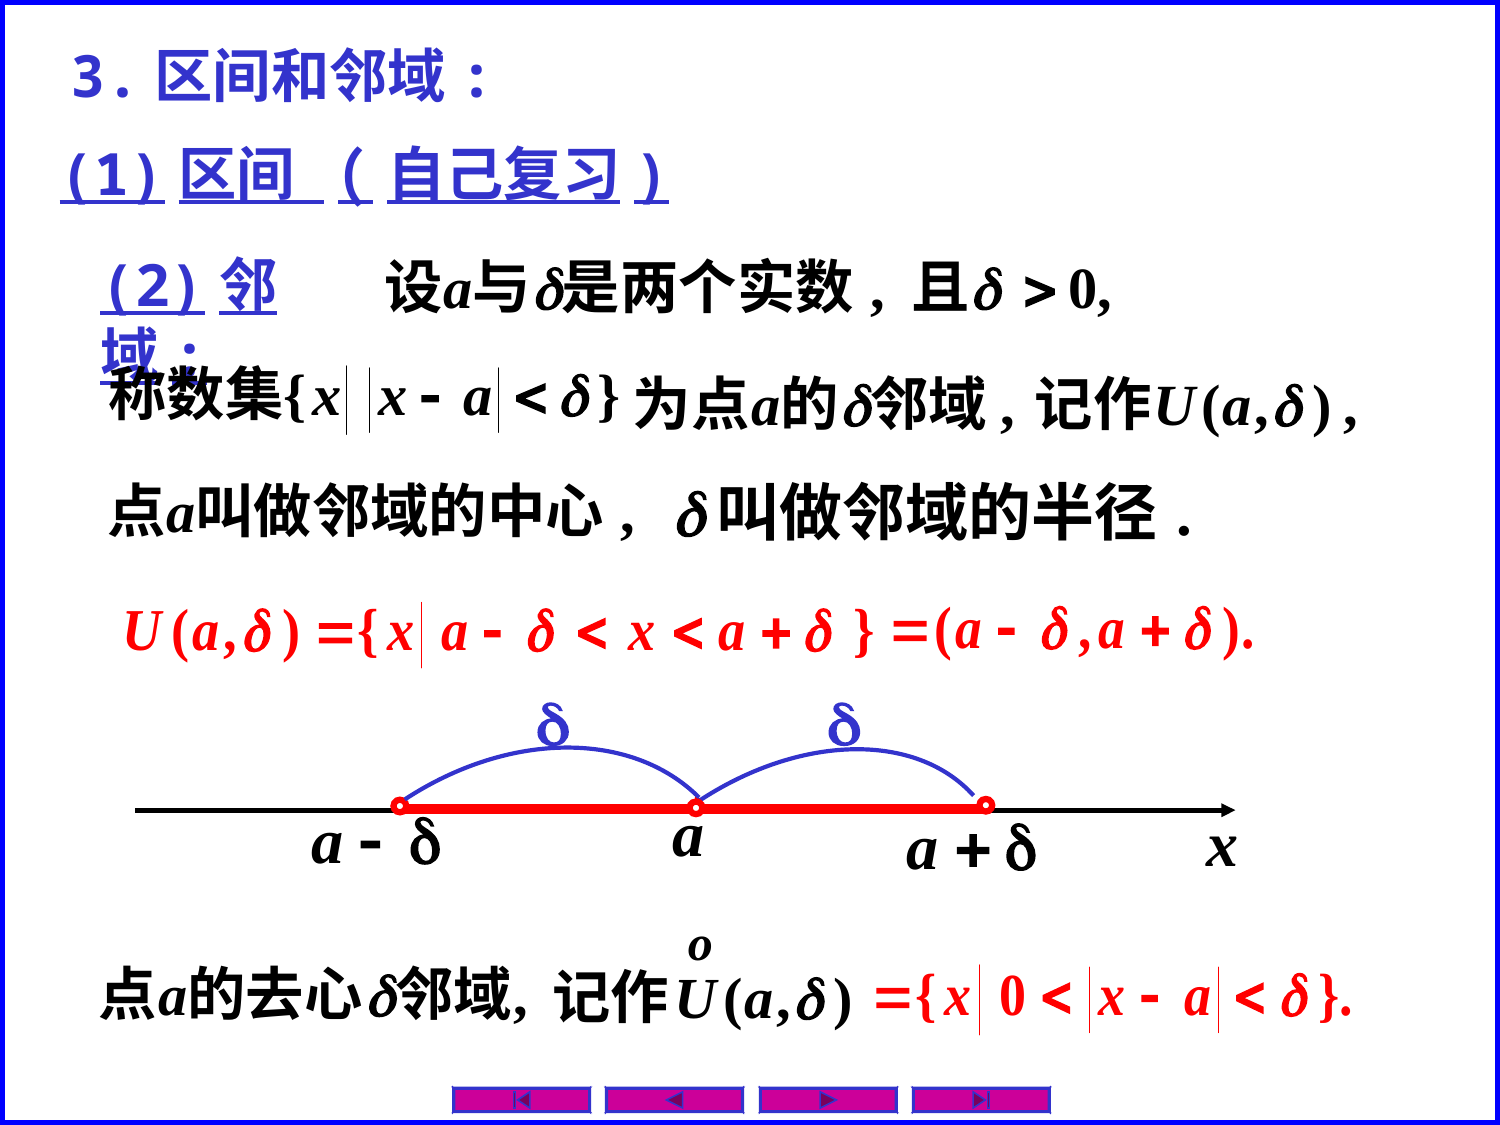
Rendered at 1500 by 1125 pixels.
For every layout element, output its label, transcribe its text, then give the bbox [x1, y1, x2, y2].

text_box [135, 810, 374, 873]
text_box (2)邻域: [85, 240, 323, 396]
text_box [374, 654, 977, 979]
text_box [977, 810, 1243, 873]
text_box (1)区间 (自己复习) [84, 129, 645, 215]
text_box [979, 798, 993, 810]
text_box [0, 0, 1500, 1125]
